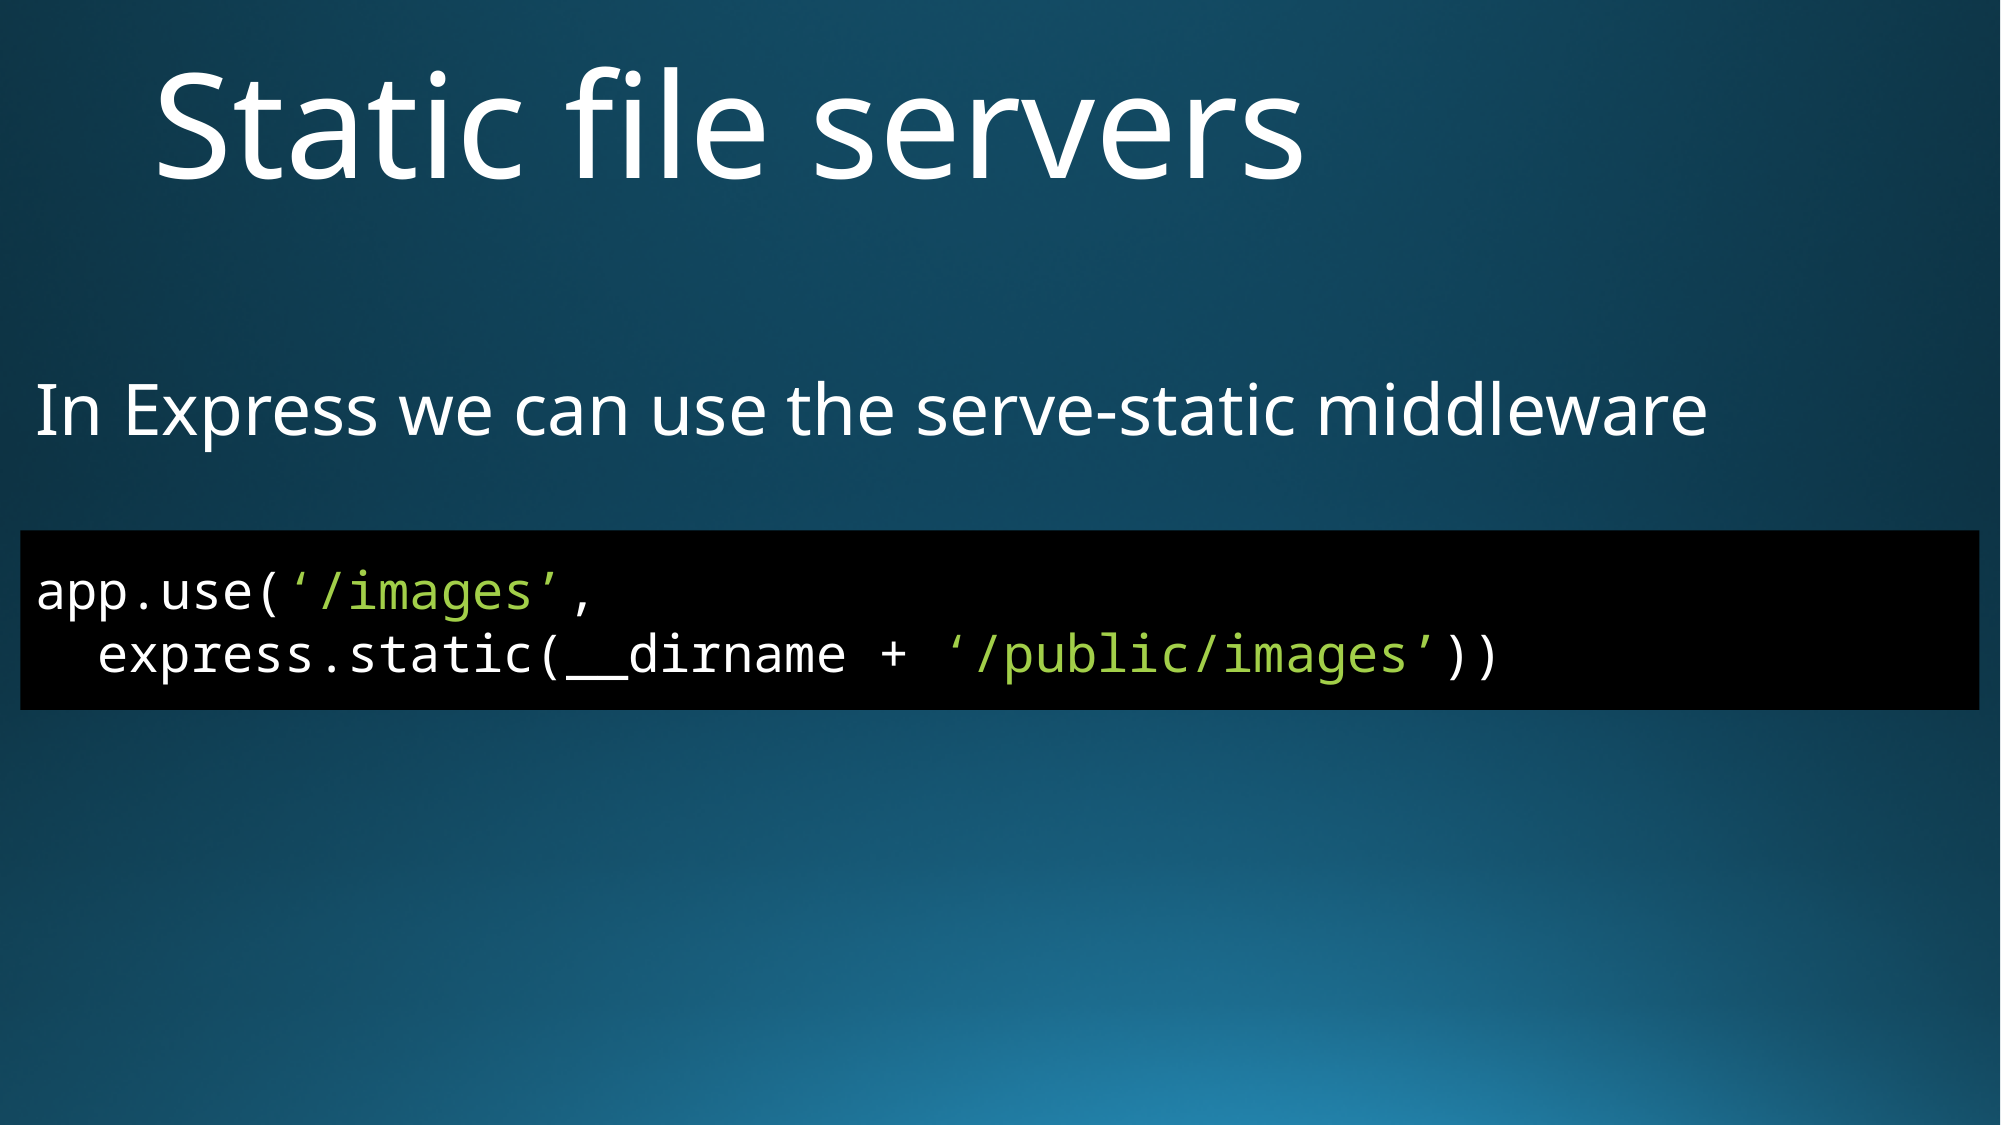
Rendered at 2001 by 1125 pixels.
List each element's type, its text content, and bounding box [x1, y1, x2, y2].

picture [0, 0, 2001, 1125]
list In Express we can use the serve-static middleware [20, 327, 1962, 460]
text_box app.use(‘/images’, express.static(__dirname + ‘/public/images’)) [20, 530, 1980, 710]
title Static file servers [137, 22, 1863, 241]
